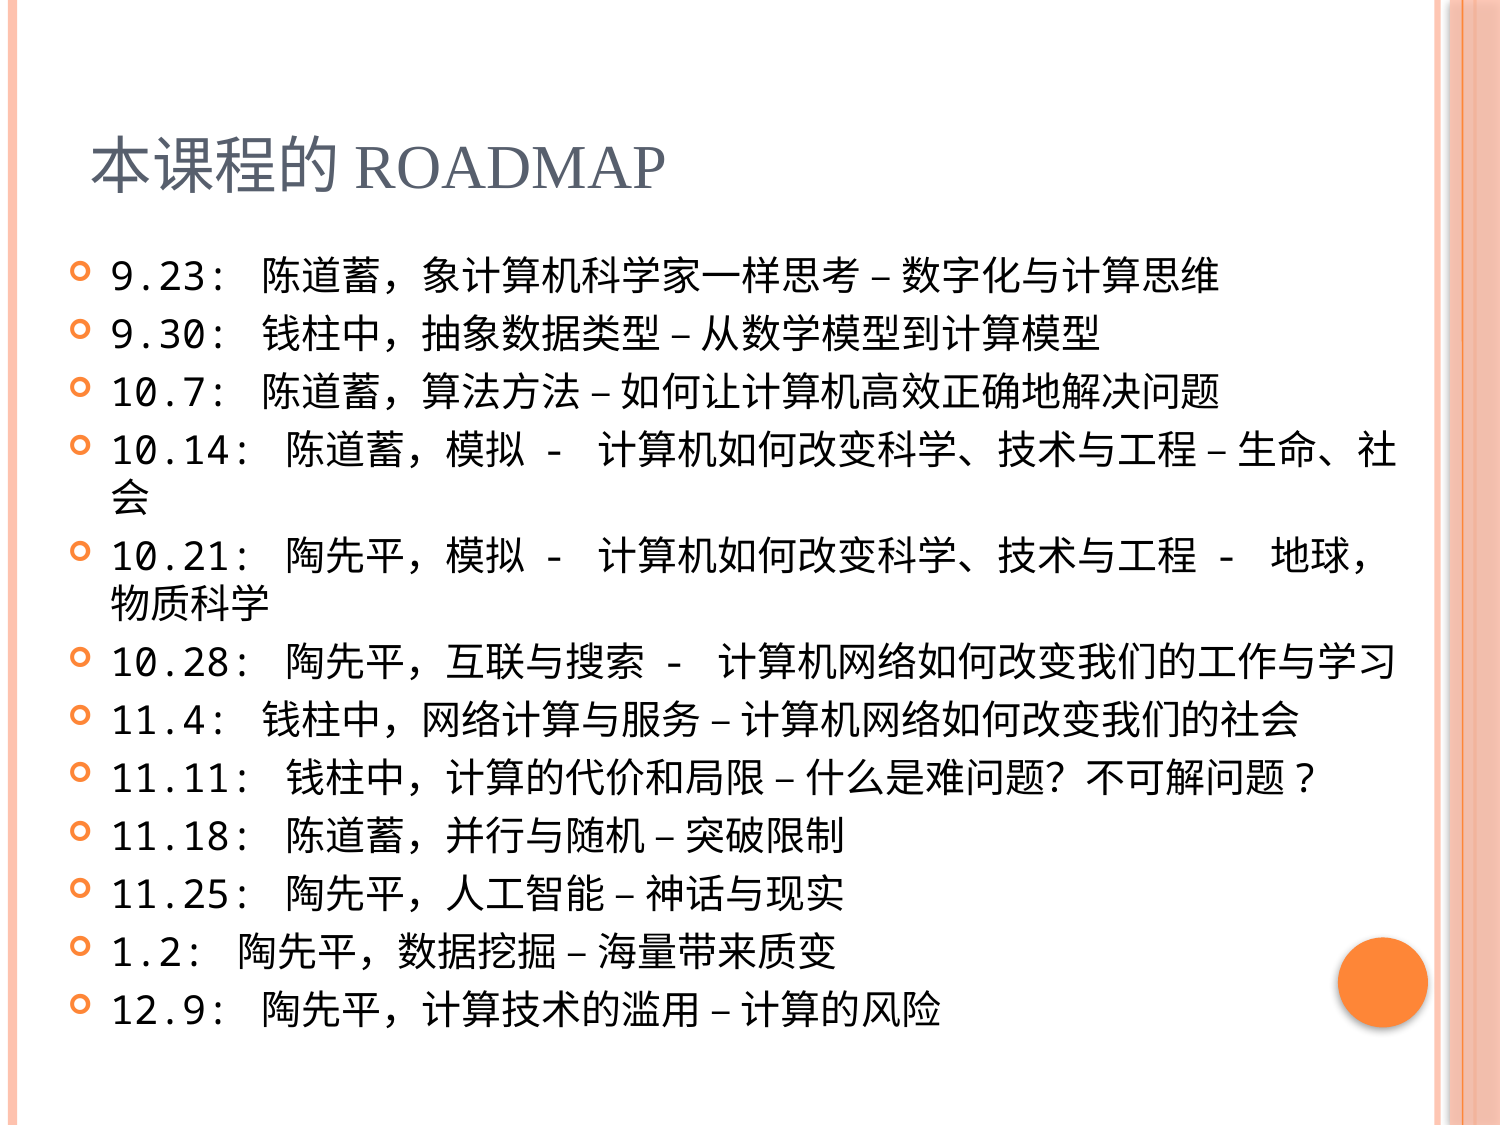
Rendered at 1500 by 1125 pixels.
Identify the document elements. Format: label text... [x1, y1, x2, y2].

list 9.23: 陈道蓄，象计算机科学家一样思考 – 数字化与计算思维 9.30: 钱柱中，抽象数据类型 – 从数学模型到计算模型 10.7: 陈道蓄，算法方法 – 如何让计算机高效正确地解决问题 10.14: 陈道蓄，模拟 - 计算机如何改变科学、技术与工程 – 生命、社会 10.21: 陶先平，模拟 - 计算机如何改变科学、技术与工程 - 地球，物质科学 10.28: 陶先平，互联与搜索 - 计算机网络如何改变我们的工作与学习 11.4: 钱柱中，网络计算与服务 – 计算机网络如何改变我们的社会 11.11: 钱柱中，计算的代价和局限 – 什么是难问题？不可解问题? 11.18: 陈道蓄，并行与随机 – 突破限制 11.25: 陶先平，人工智能 – 神话与现实 1.2: 陶先平，数据挖掘 – 海量带来质变 12.9: 陶先平，计算技术的滥用 – 计算的风险 [53, 243, 1424, 1062]
title 本课程的Roadmap [75, 45, 1300, 209]
